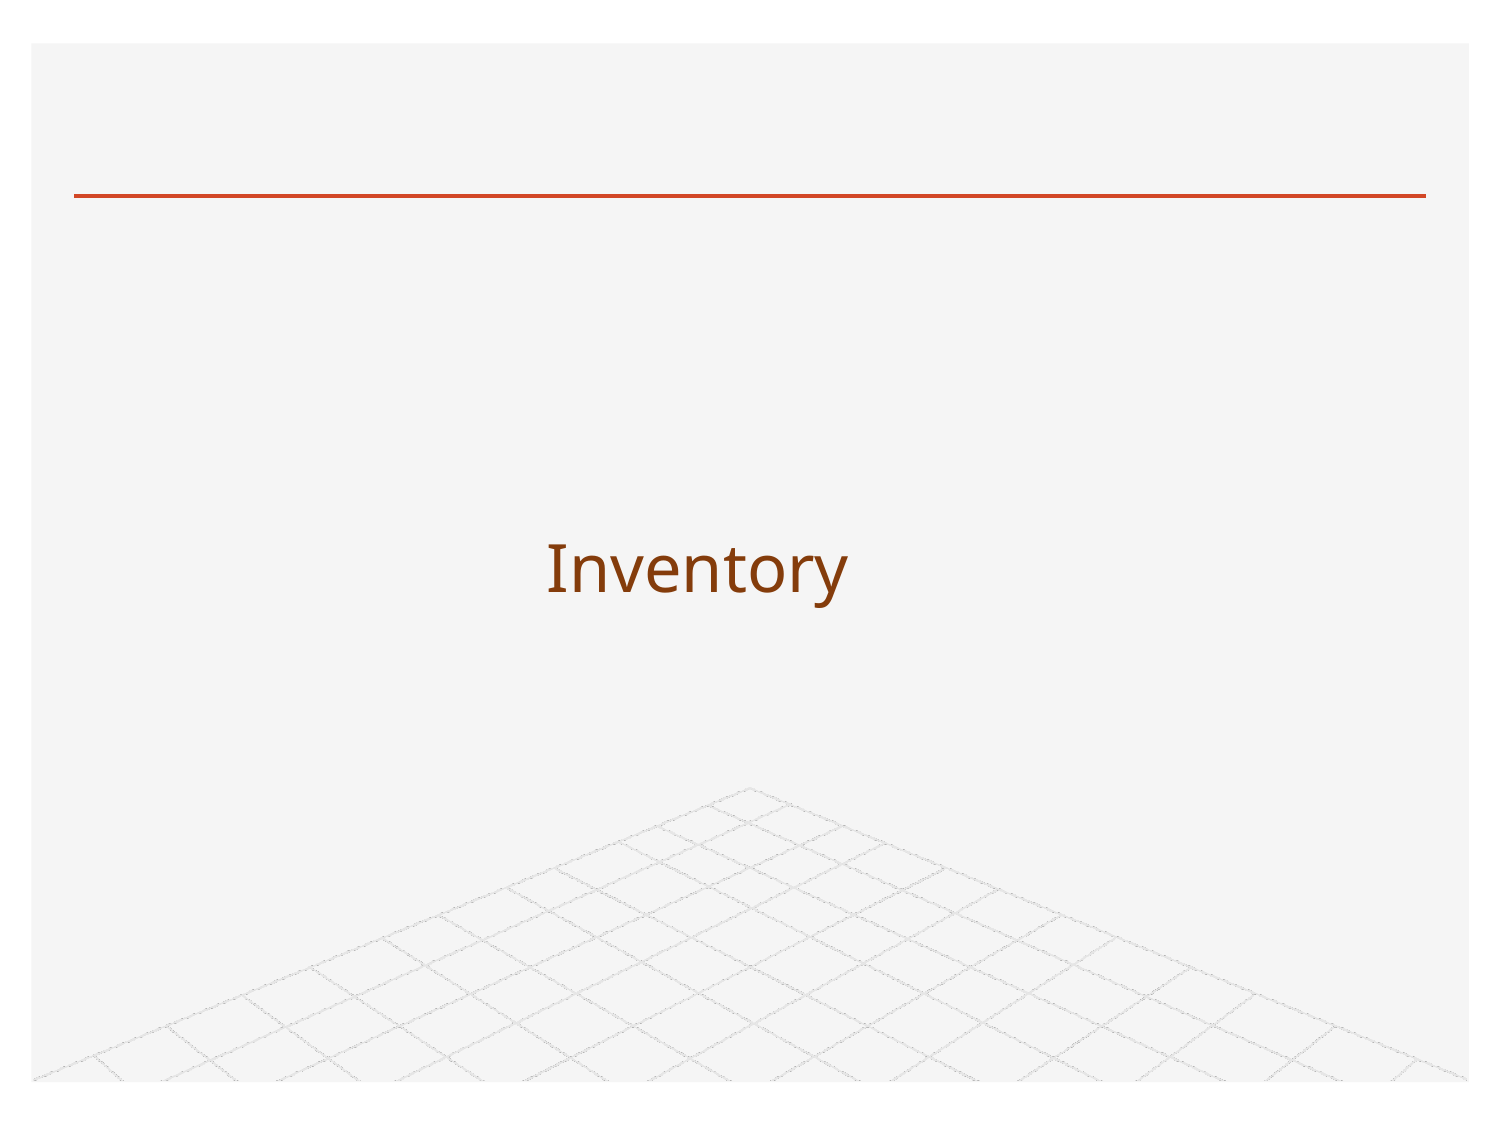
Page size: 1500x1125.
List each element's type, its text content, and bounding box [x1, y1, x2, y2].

list Inventory [527, 527, 1426, 1014]
picture [33, 787, 1467, 1081]
